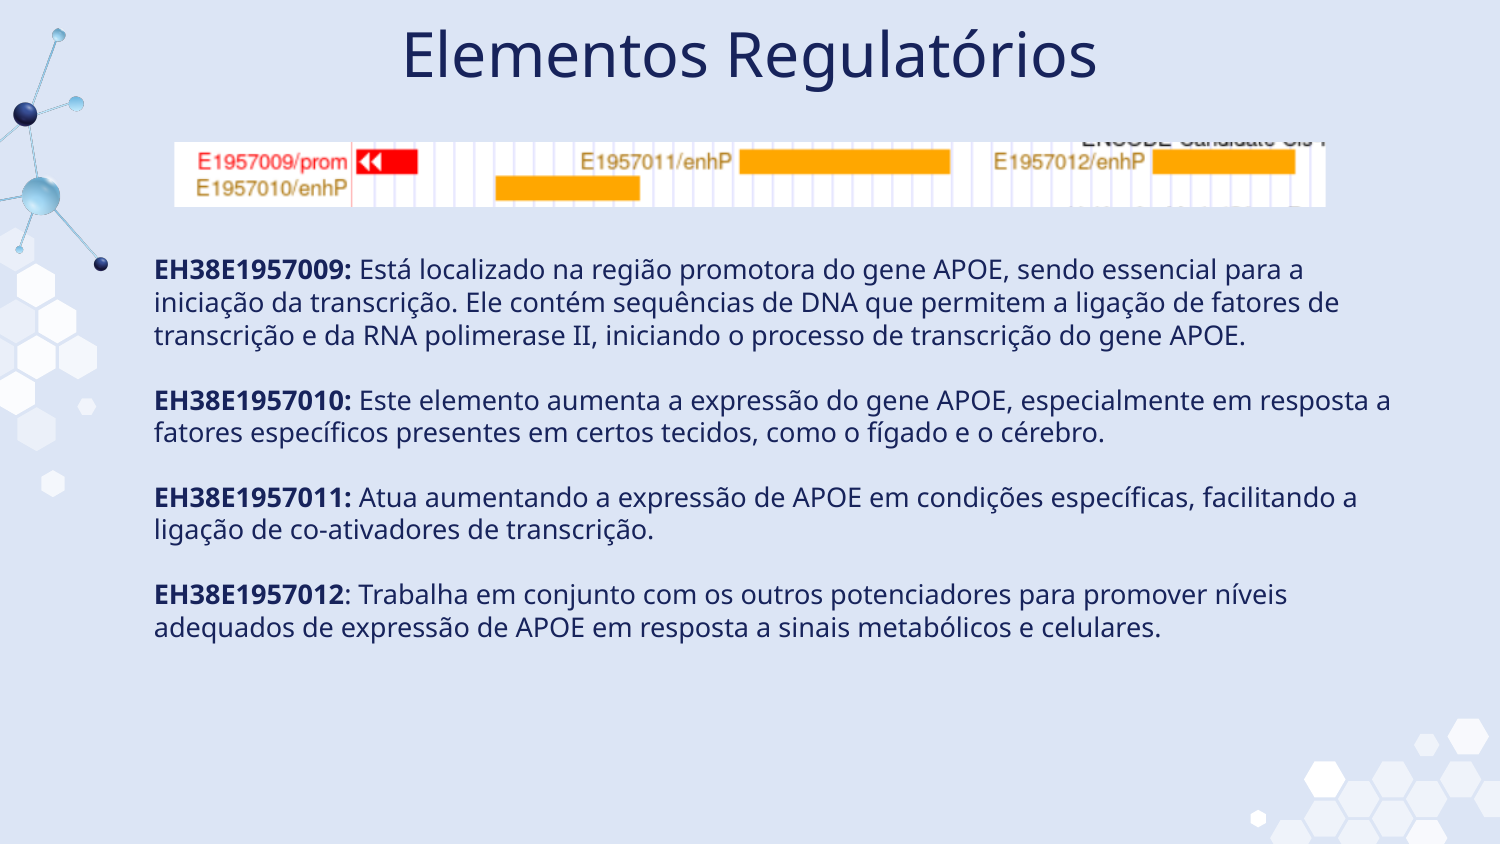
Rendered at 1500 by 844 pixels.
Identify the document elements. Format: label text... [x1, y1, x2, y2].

picture [0, 19, 113, 298]
picture [174, 142, 1326, 207]
title Elementos Regulatórios [118, 0, 1382, 94]
text_box EH38E1957009: Está localizado na região promotora do gene APOE, sendo essencial para a iniciação da transcrição. Ele contém sequências de DNA que permitem a ligação de fatores de transcrição e da RNA polimerase II, iniciando o processo de transcrição do gene APOE. EH38E1957010: Este elemento aumenta a expressão do gene APOE, especialmente em resposta a fatores específicos presentes em certos tecidos, como o fígado e o cérebro. EH38E1957011: Atua aumentando a expressão de APOE em condições específicas, facilitando a ligação de co-ativadores de transcrição. EH38E1957012: Trabalha em conjunto com os outros potenciadores para promover níveis adequados de expressão de APOE em resposta a sinais metabólicos e celulares. [139, 245, 1413, 685]
